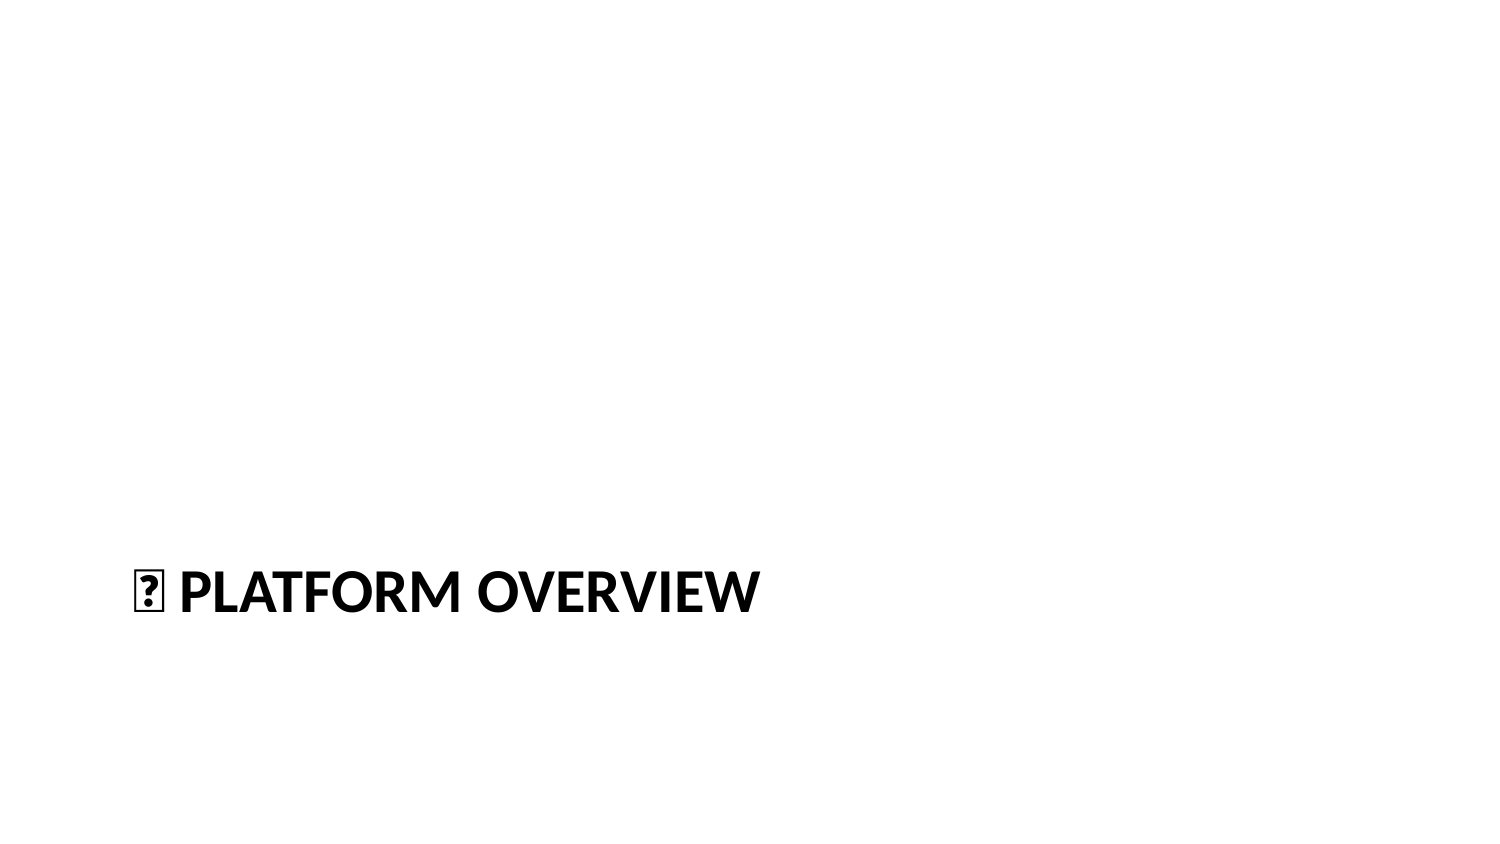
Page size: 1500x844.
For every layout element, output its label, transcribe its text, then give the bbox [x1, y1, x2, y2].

title 🚀 Platform Overview [118, 542, 1394, 710]
